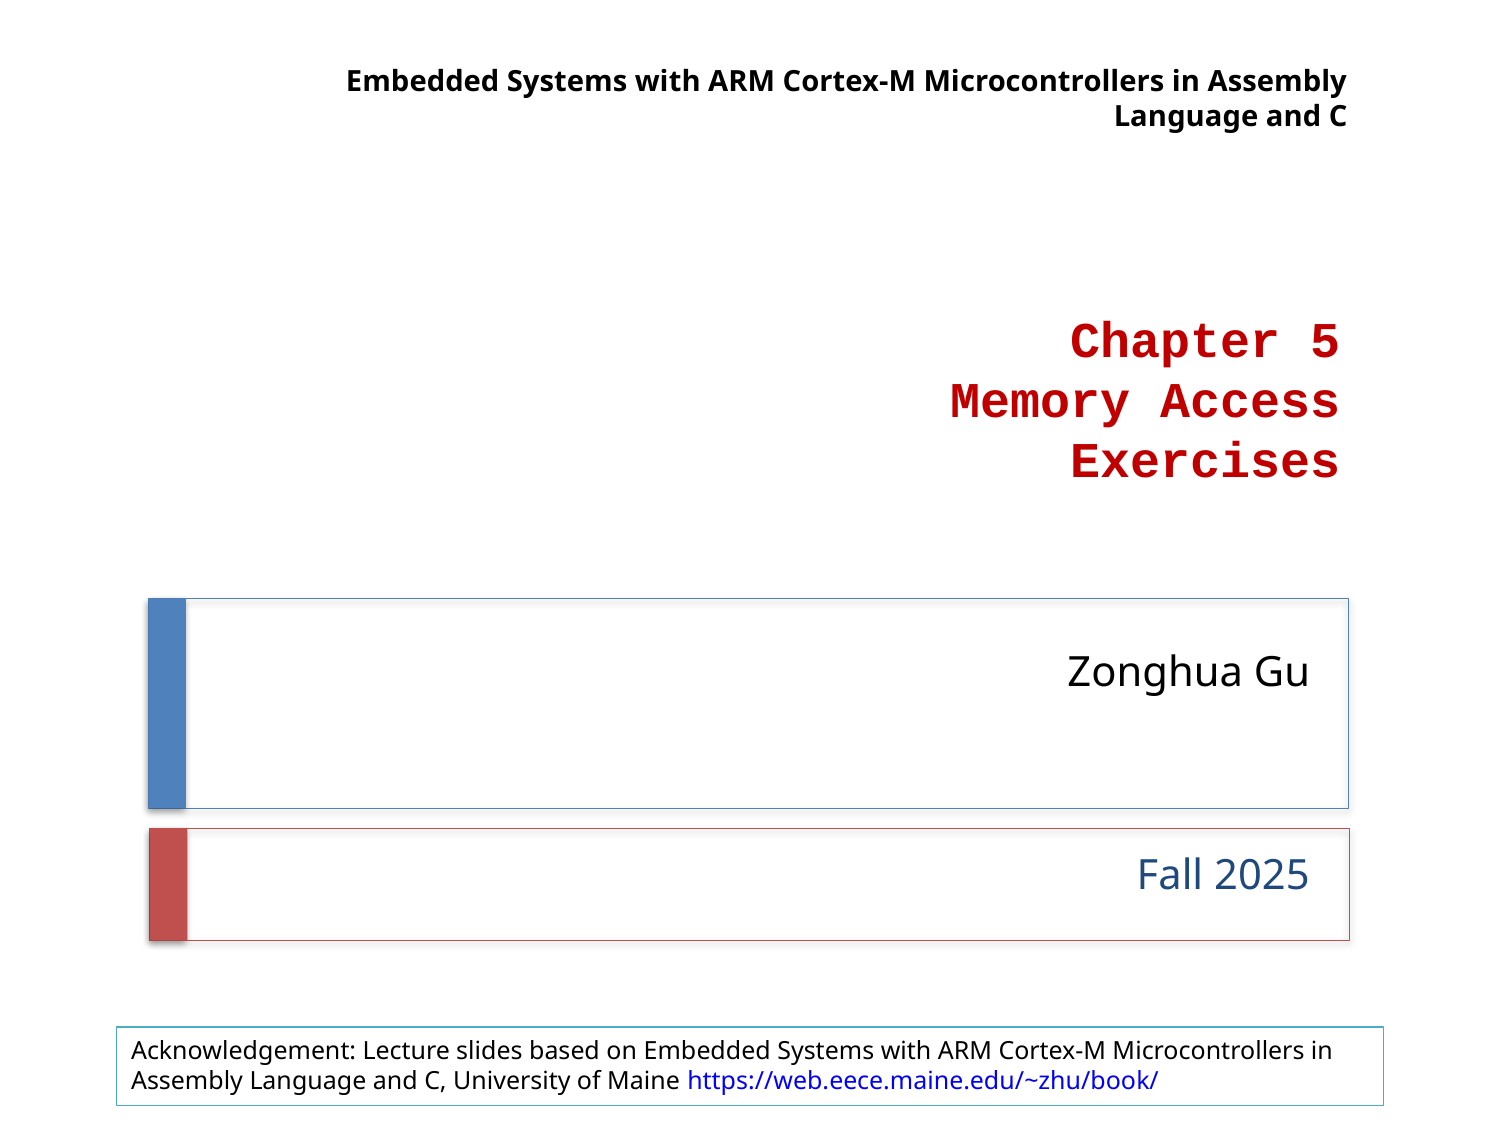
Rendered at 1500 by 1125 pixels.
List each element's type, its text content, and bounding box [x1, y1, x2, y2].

text_box Embedded Systems with ARM Cortex-M Microcontrollers in Assembly Language and C [299, 55, 1363, 140]
text_box Chapter 5 Memory Access Exercises [934, 299, 1355, 495]
text_box Fall 2025 [199, 840, 1325, 929]
title Zonghua Gu [200, 637, 1325, 800]
text_box Acknowledgement: Lecture slides based on Embedded Systems with ARM Cortex-M Microcontrollers in Assembly Language and C, University of Maine https://web.eece.maine.edu/~zhu/book/ [116, 1026, 1384, 1106]
